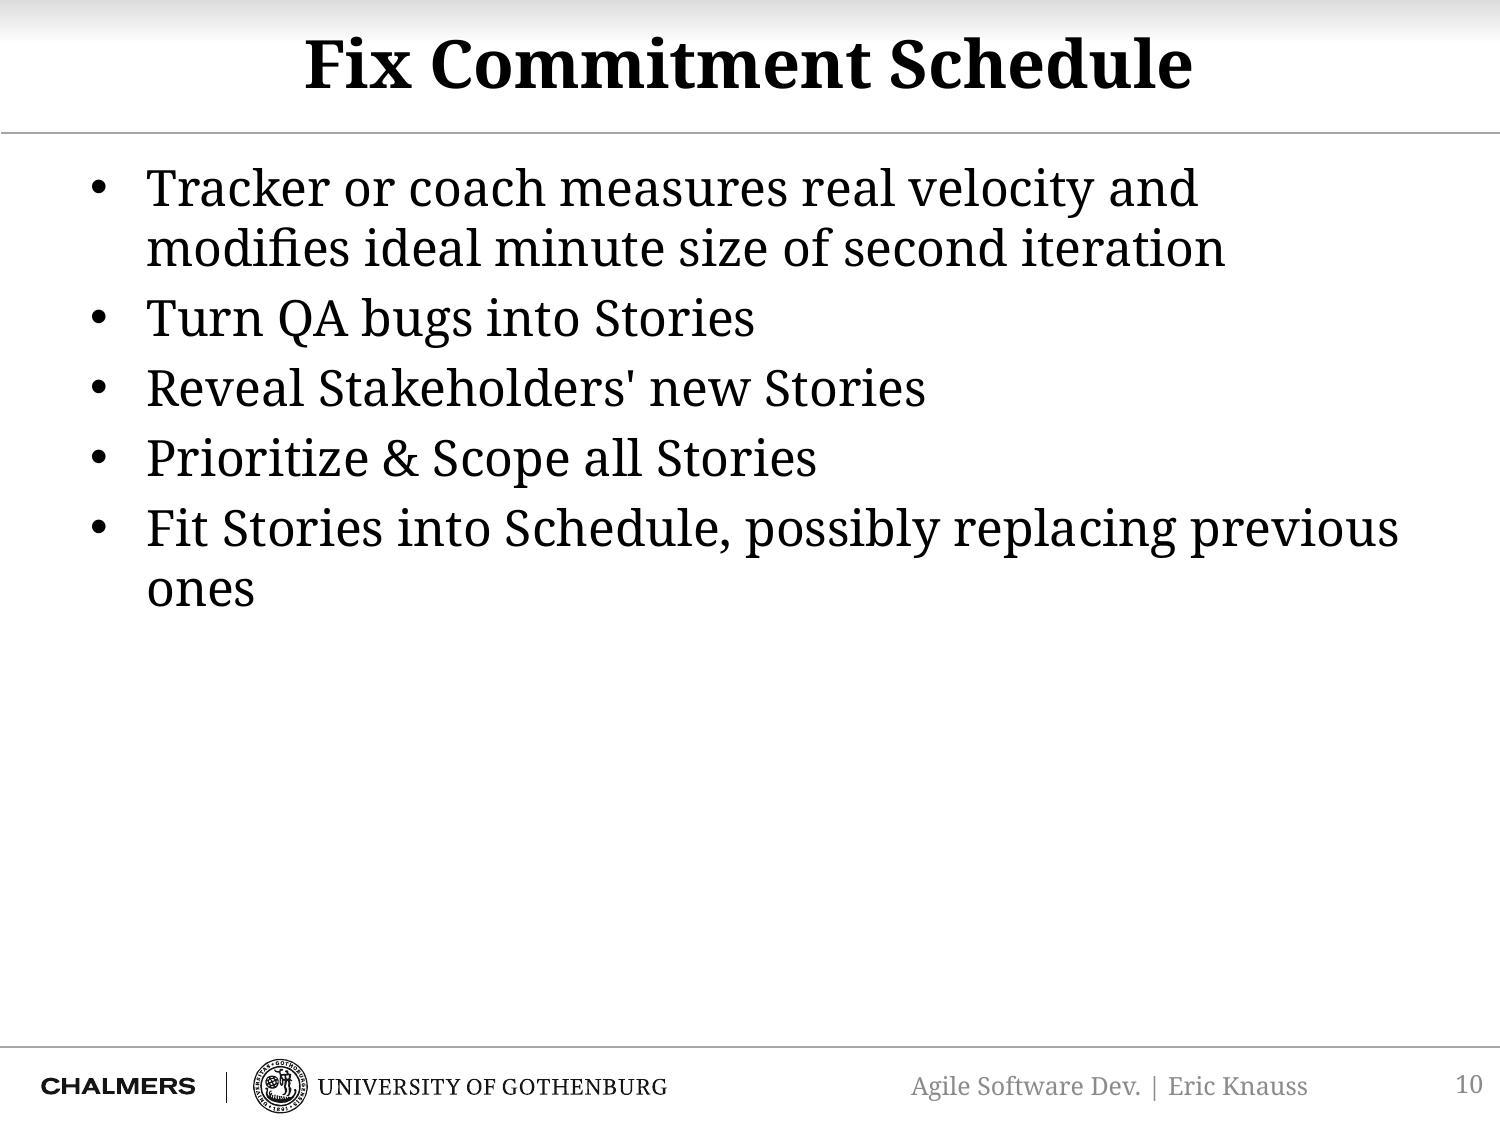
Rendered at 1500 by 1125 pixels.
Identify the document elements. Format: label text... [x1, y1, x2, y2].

title Fix Commitment Schedule [75, 4, 1425, 120]
list Tracker or coach measures real velocity and modifies ideal minute size of second iteration Turn QA bugs into Stories Reveal Stakeholders' new Stories Prioritize & Scope all Stories Fit Stories into Schedule, possibly replacing previous ones [75, 149, 1425, 1024]
footer Agile Software Dev. | Eric Knauss [872, 1055, 1348, 1116]
slide_number 10 [1360, 1055, 1499, 1116]
